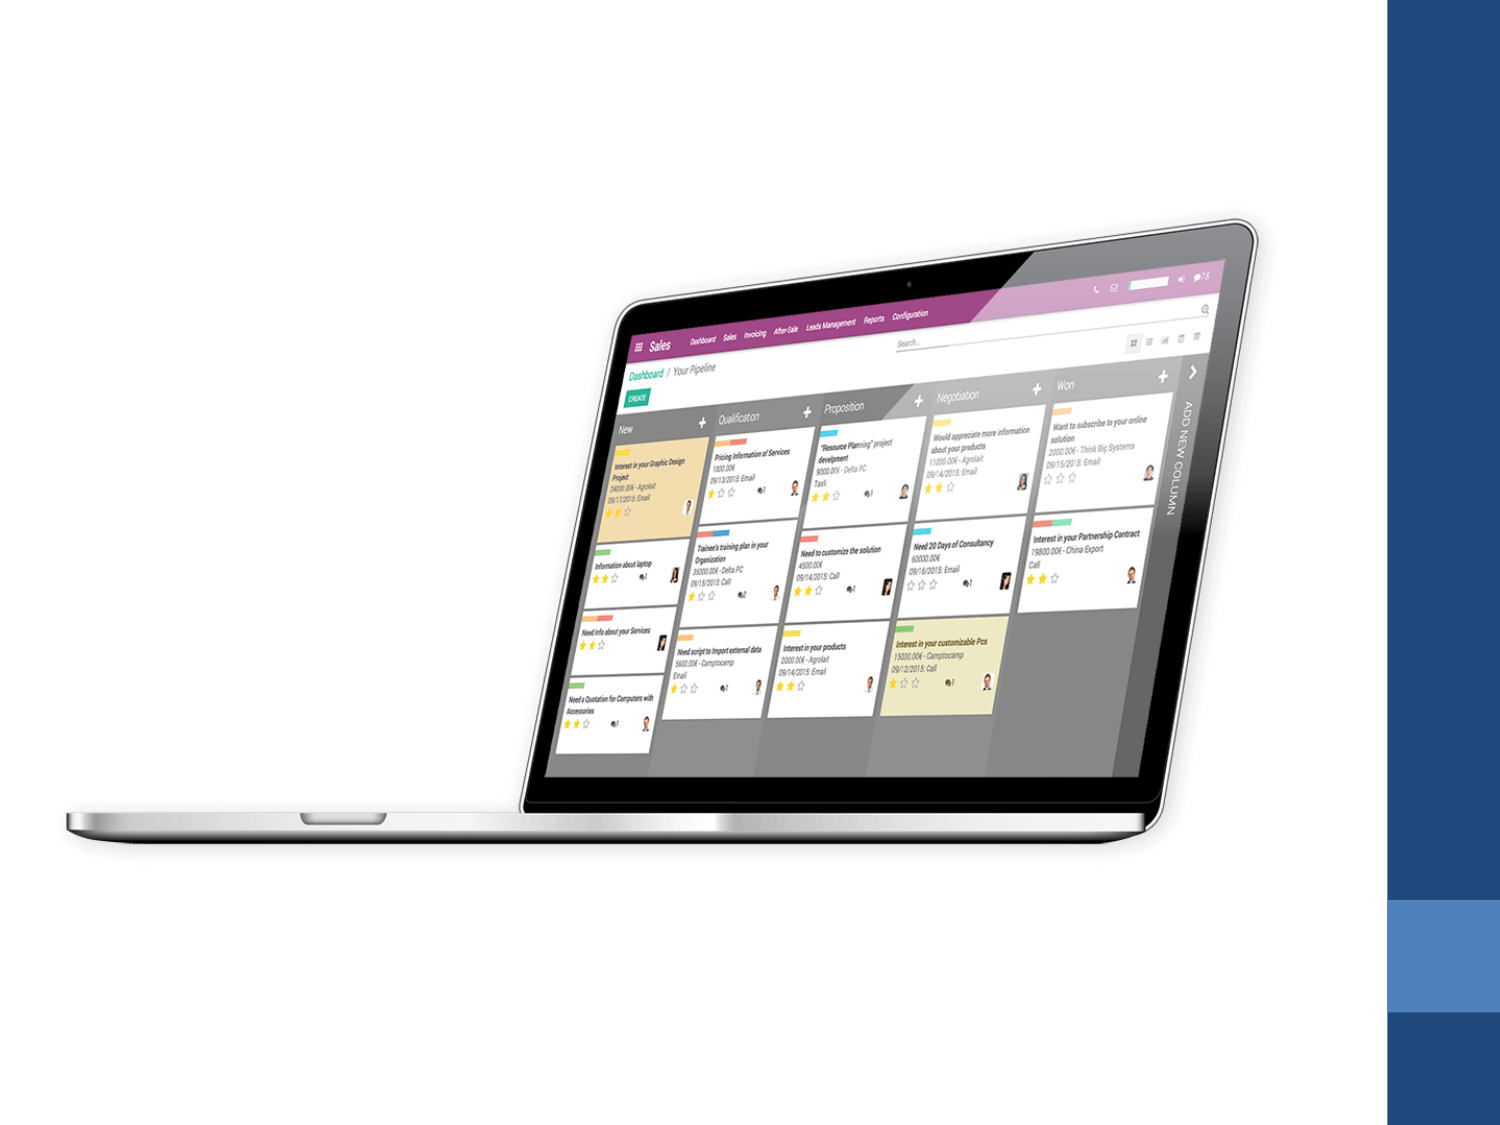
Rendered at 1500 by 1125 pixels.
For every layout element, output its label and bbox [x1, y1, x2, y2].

picture [37, 187, 1288, 912]
